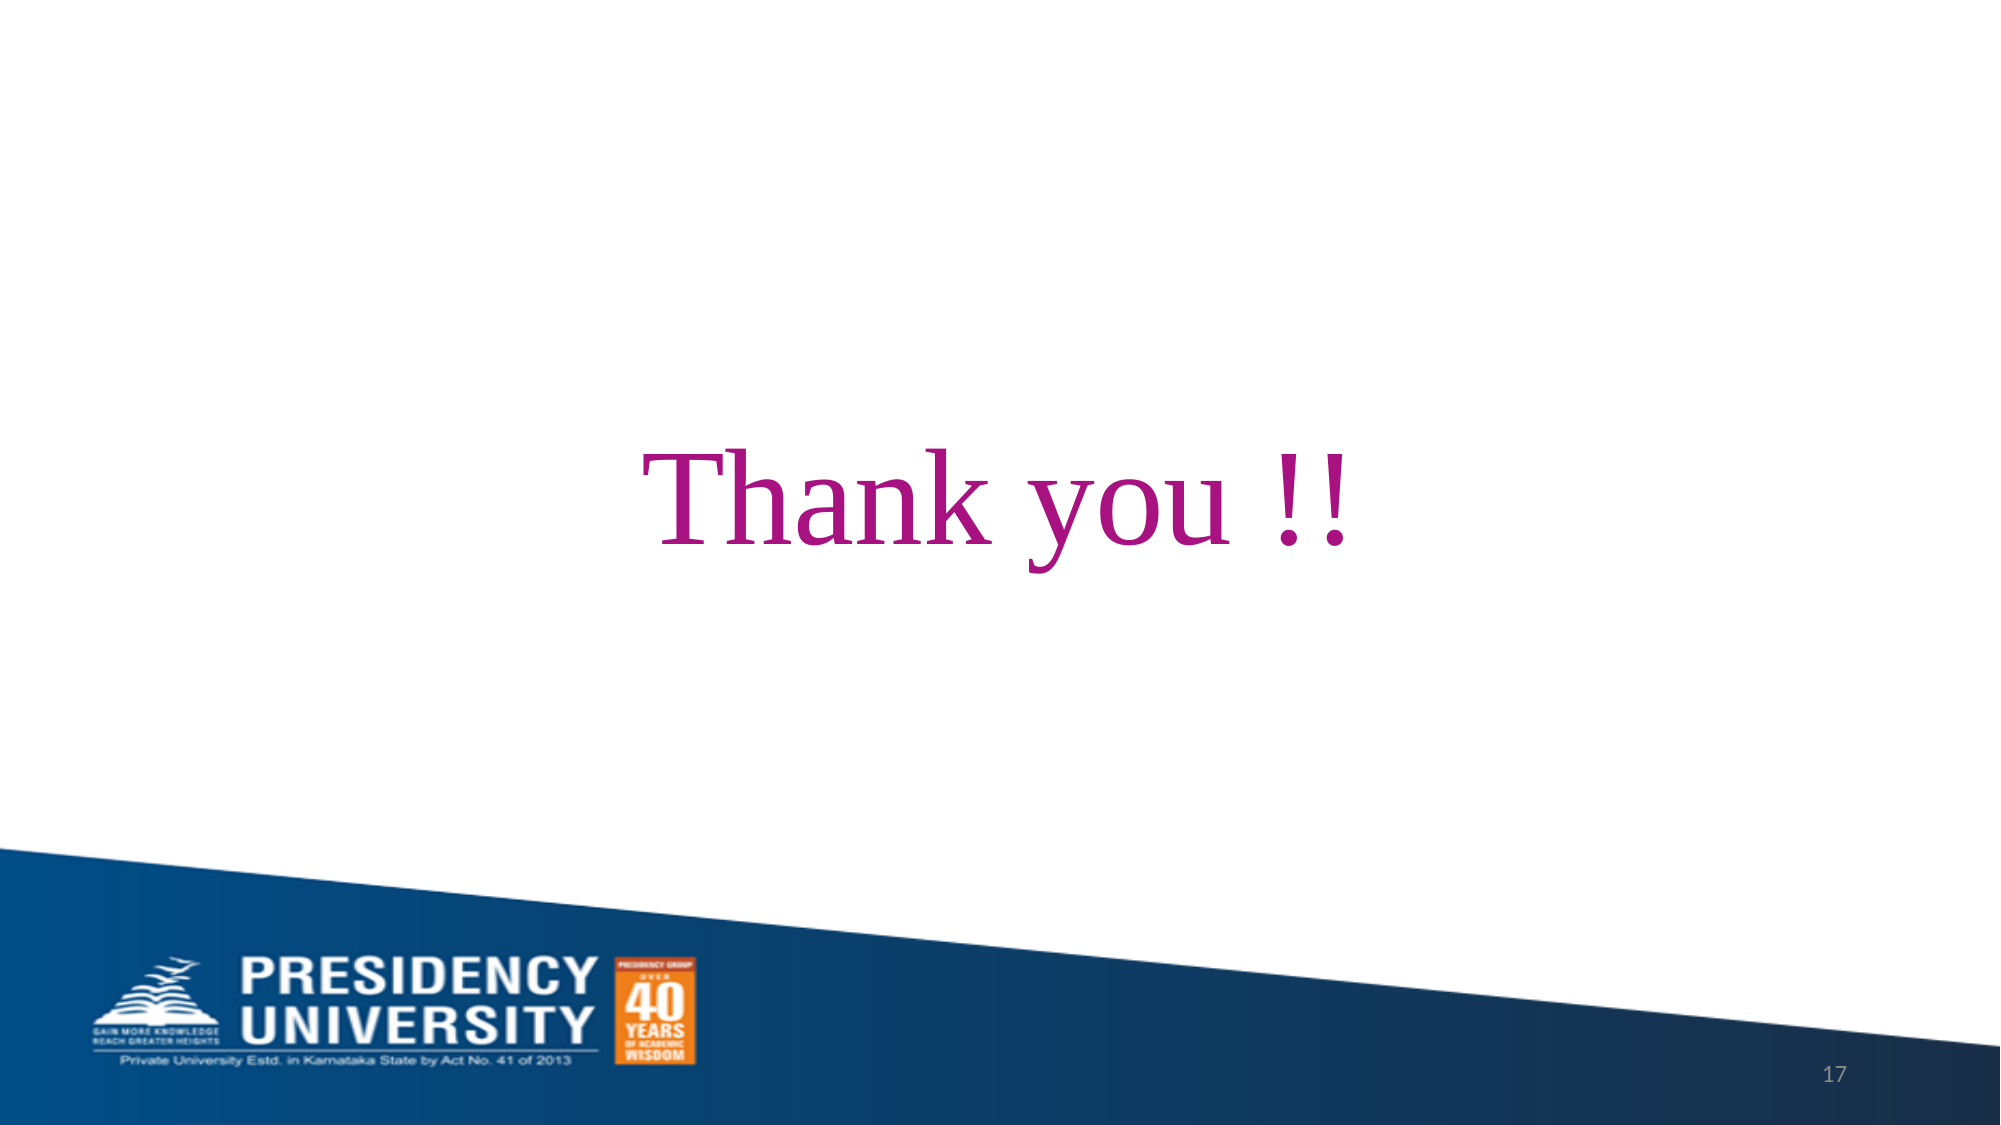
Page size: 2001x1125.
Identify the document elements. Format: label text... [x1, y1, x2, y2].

list Thank you !! [137, 417, 1863, 618]
slide_number 17 [1412, 1042, 1863, 1103]
picture [0, 845, 2000, 1125]
